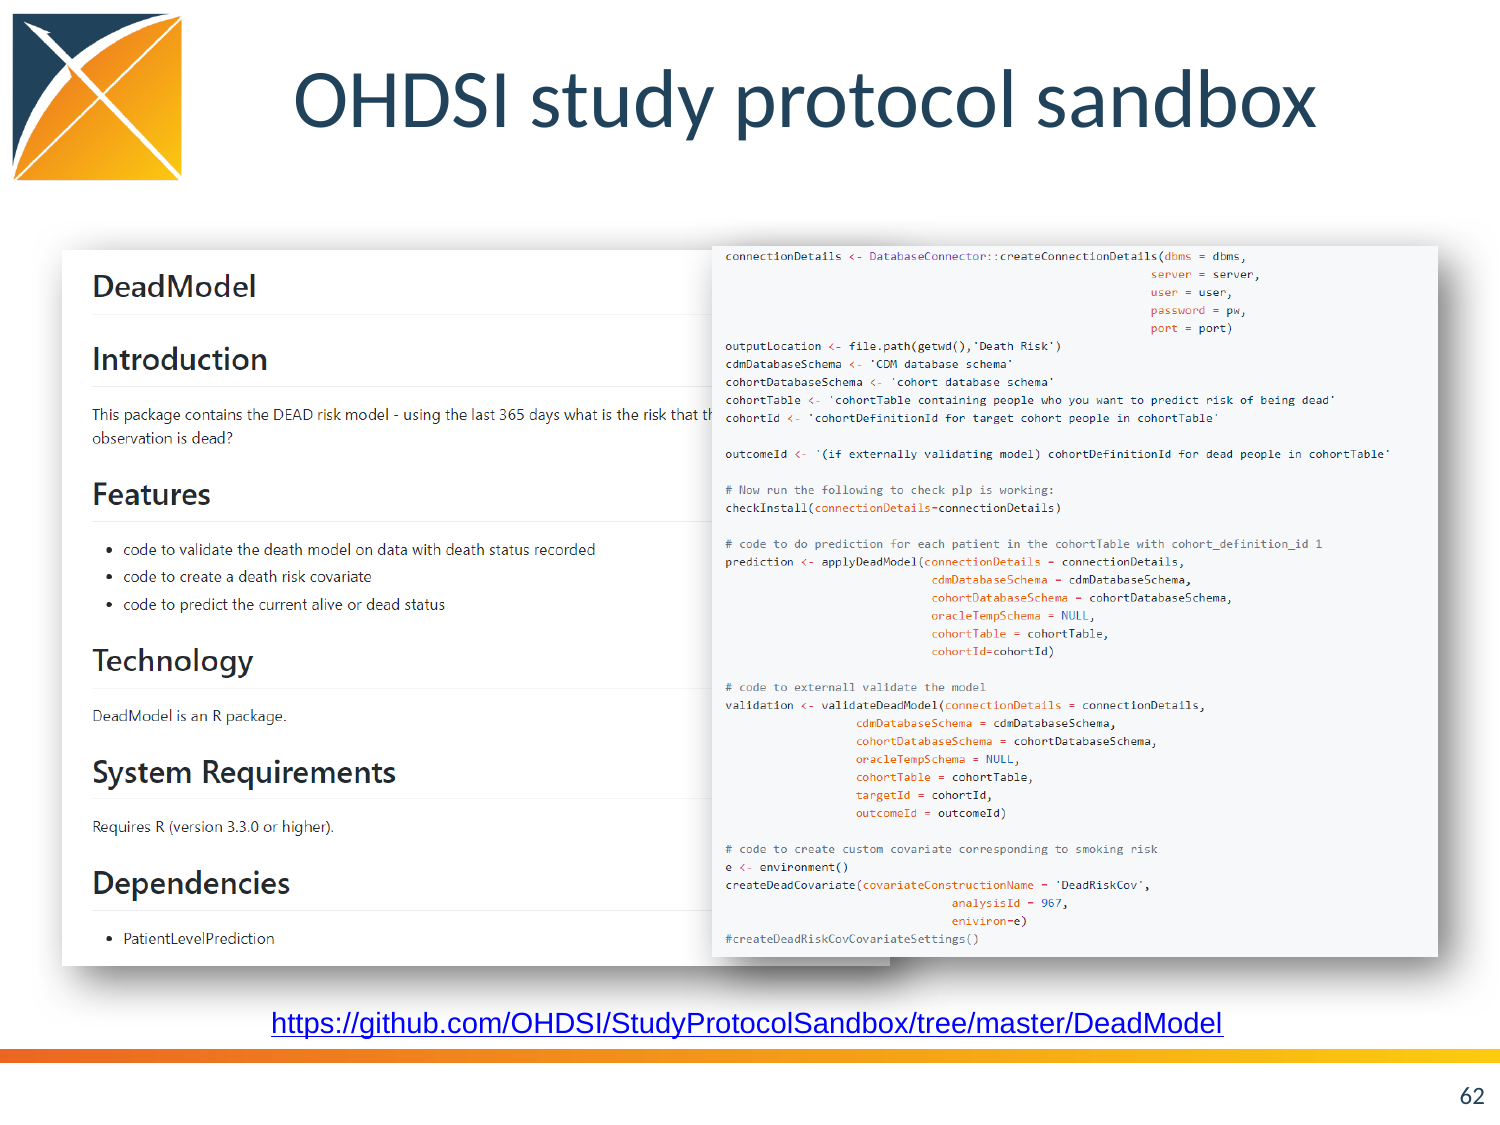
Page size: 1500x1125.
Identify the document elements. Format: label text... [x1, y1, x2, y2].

picture [0, 0, 206, 200]
slide_number 62 [1149, 1065, 1500, 1125]
title OHDSI study protocol sandbox [187, 24, 1425, 163]
text_box https://github.com/OHDSI/StudyProtocolSandbox/tree/master/DeadModel [256, 997, 1357, 1048]
picture [62, 246, 1438, 966]
